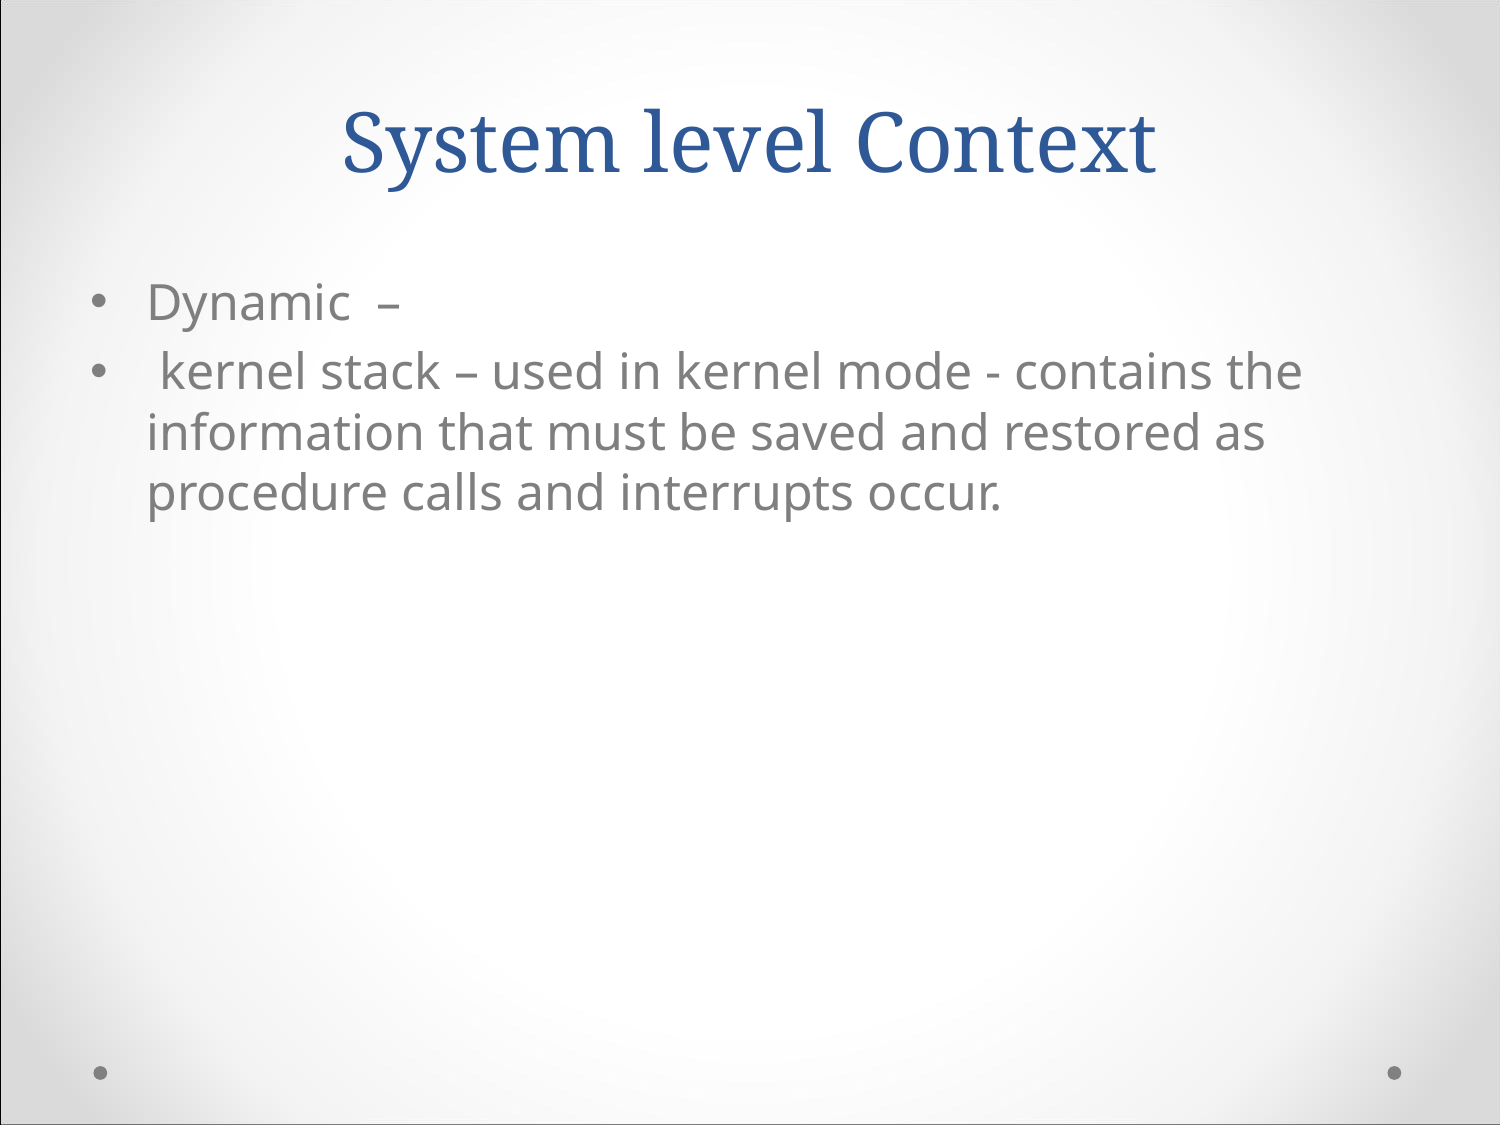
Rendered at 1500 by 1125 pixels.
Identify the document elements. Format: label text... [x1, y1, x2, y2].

title System level Context [75, 0, 1425, 197]
list Dynamic – kernel stack – used in kernel mode - contains the information that must be saved and restored as procedure calls and interrupts occur. [74, 262, 1426, 1006]
picture [0, 0, 1500, 1125]
